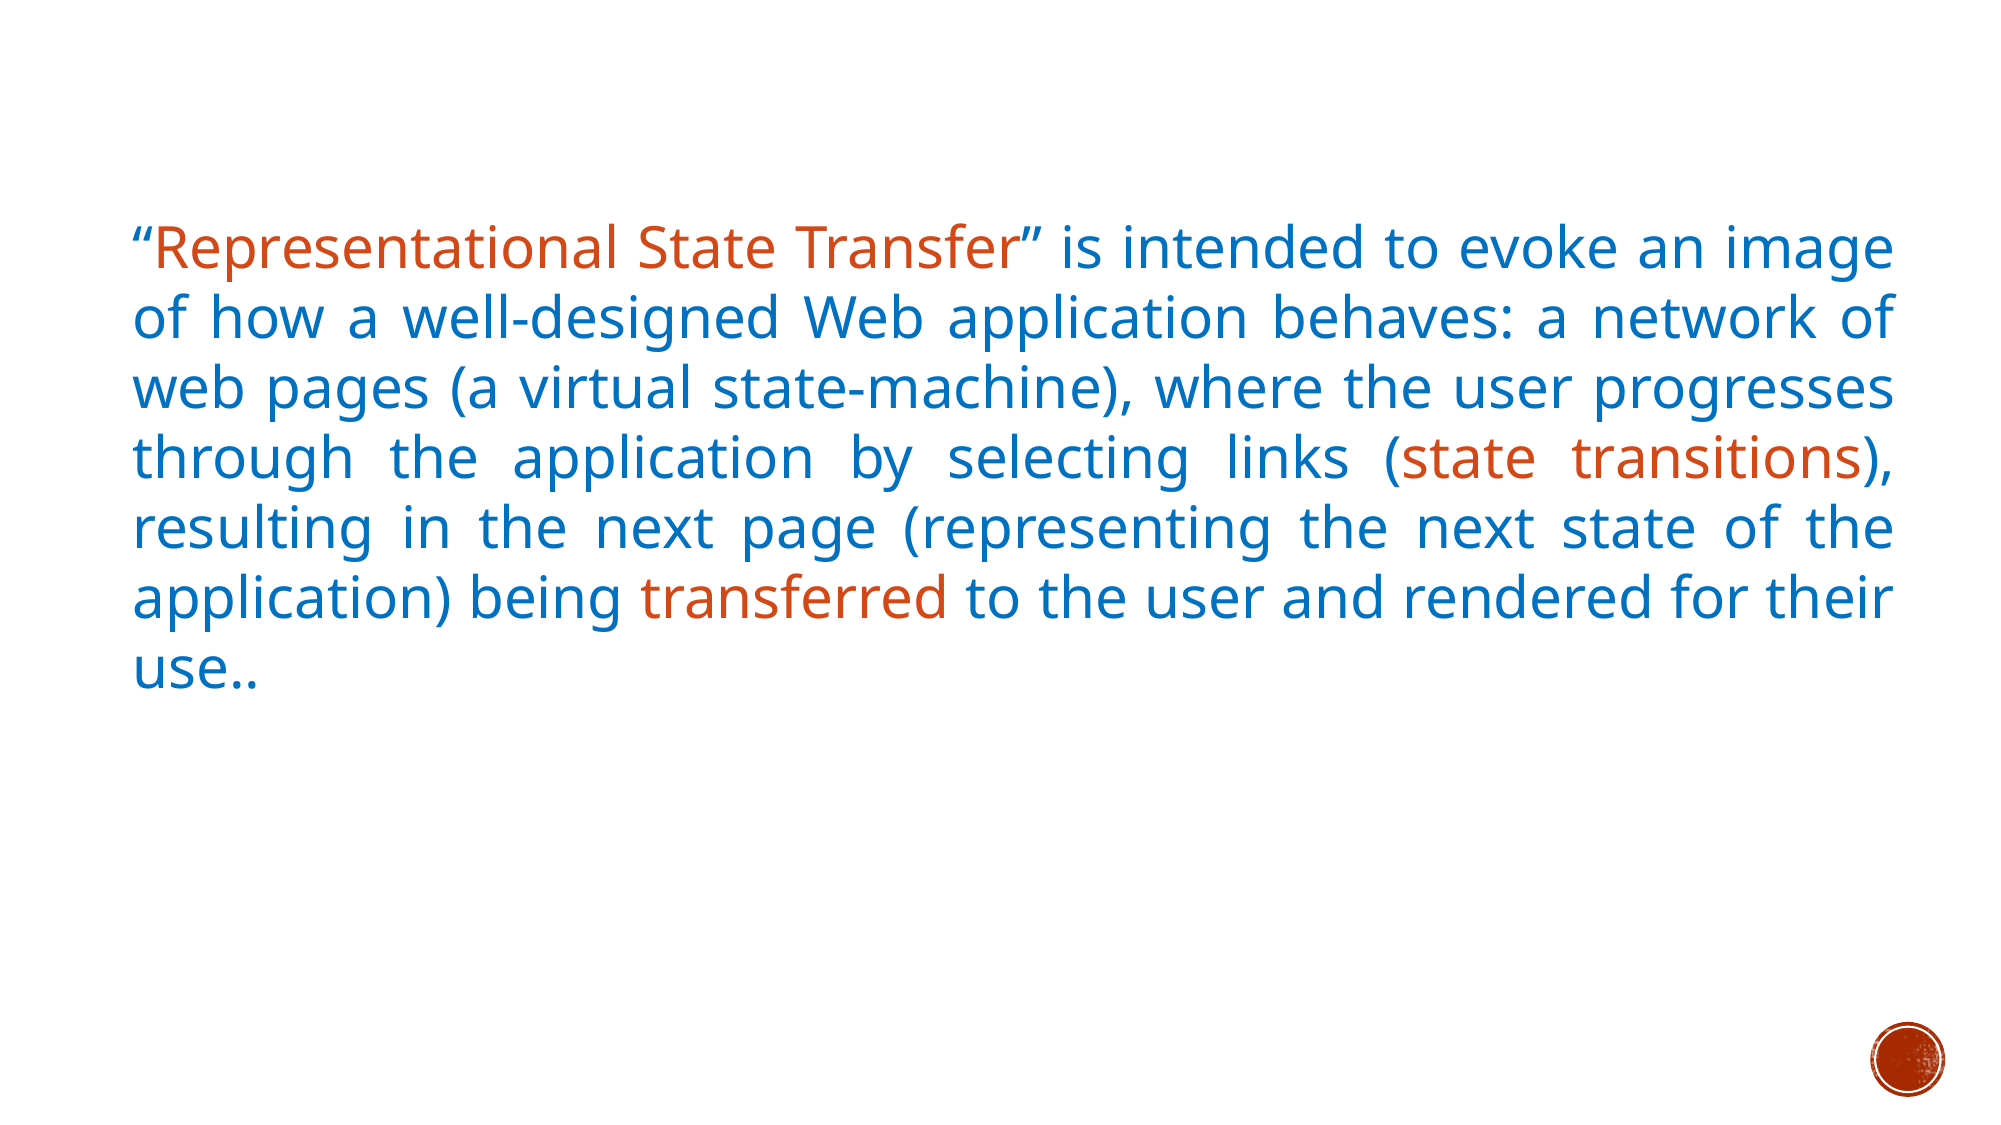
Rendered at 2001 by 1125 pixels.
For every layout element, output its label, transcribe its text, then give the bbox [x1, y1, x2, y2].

text_box “Representational State Transfer” is intended to evoke an image of how a well-designed Web application behaves: a network of web pages (a virtual state-machine), where the user progresses through the application by selecting links (state transitions), resulting in the next page (representing the next state of the application) being transferred to the user and rendered for their use.. [117, 202, 1910, 708]
